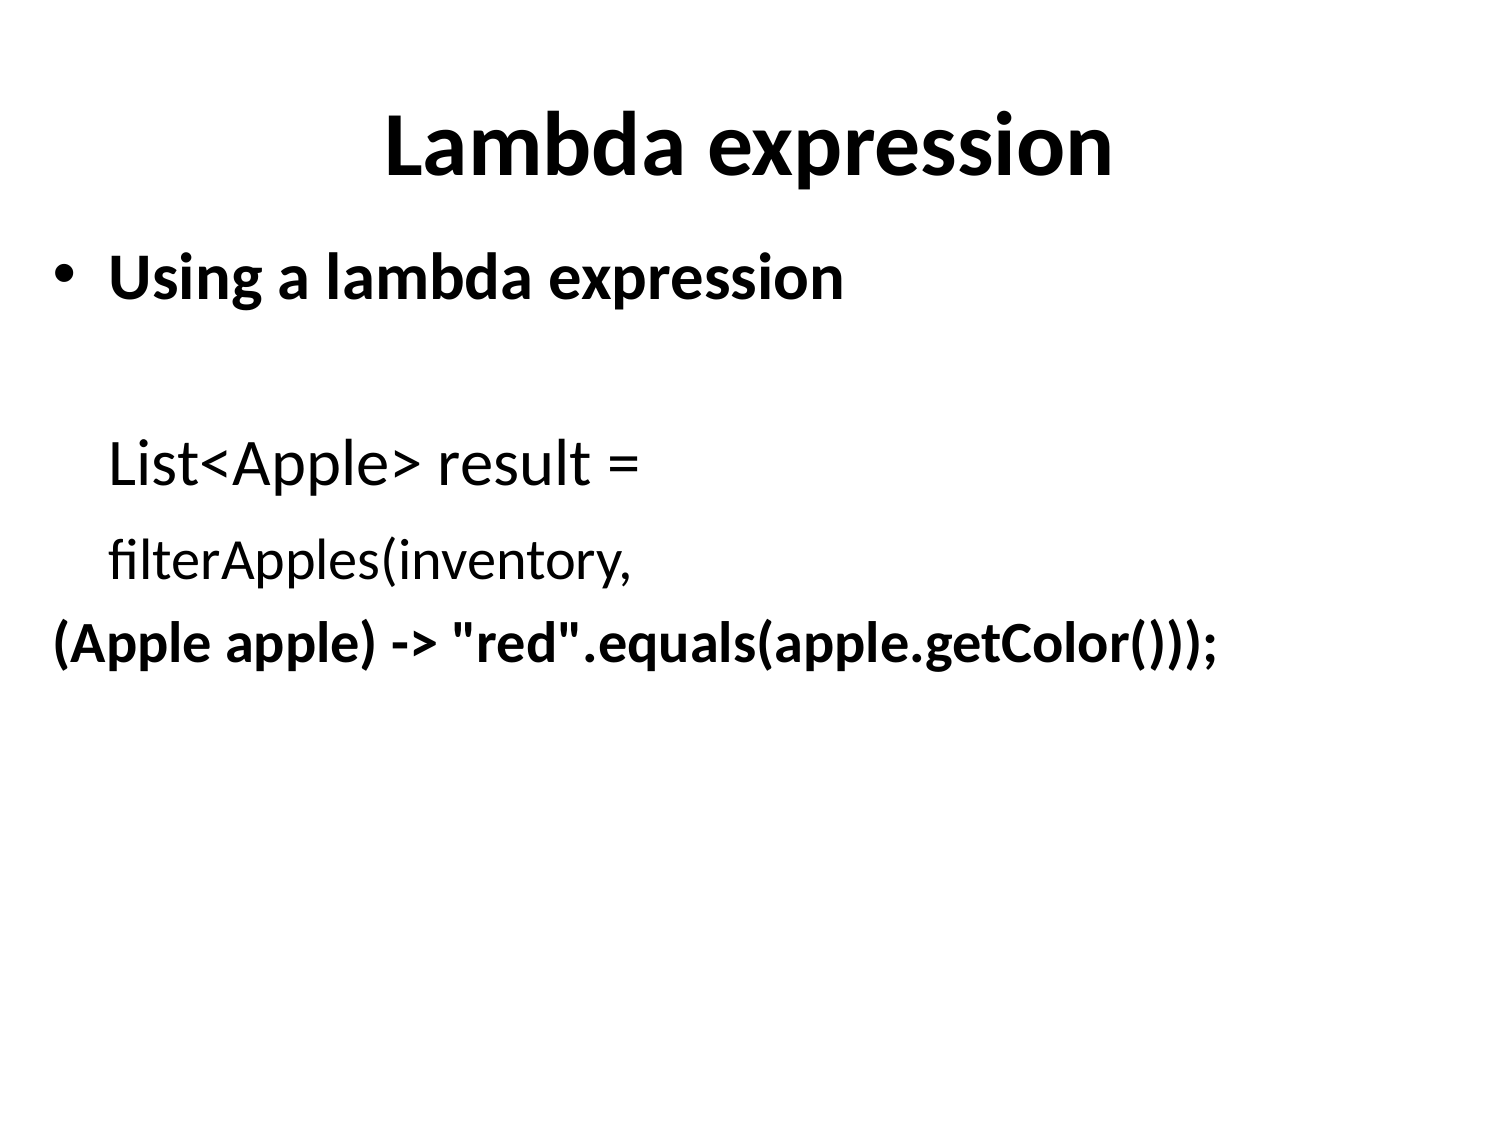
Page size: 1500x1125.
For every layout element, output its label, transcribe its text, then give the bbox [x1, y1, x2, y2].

title Lambda expression [75, 45, 1425, 224]
list Using a lambda expression List<Apple> result = filterApples(inventory, (Apple apple) -> "red".equals(apple.getColor())); [37, 224, 1463, 1088]
